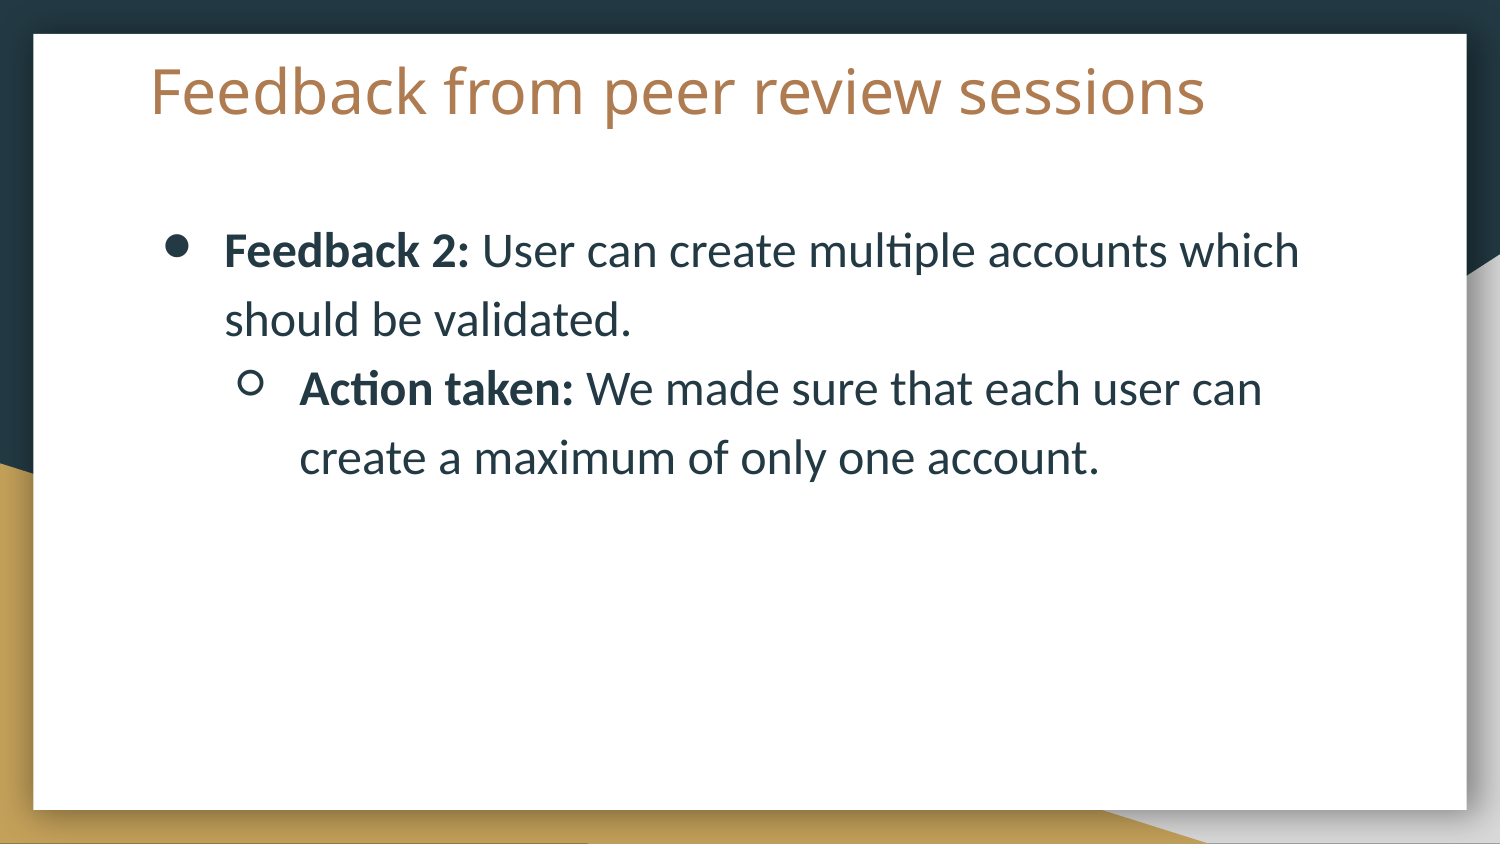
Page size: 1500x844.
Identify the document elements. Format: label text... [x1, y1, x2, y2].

title Feedback from peer review sessions [134, 37, 1366, 193]
list Feedback 2: User can create multiple accounts which should be validated. Action taken: We made sure that each user can create a maximum of only one account. [134, 193, 1366, 777]
